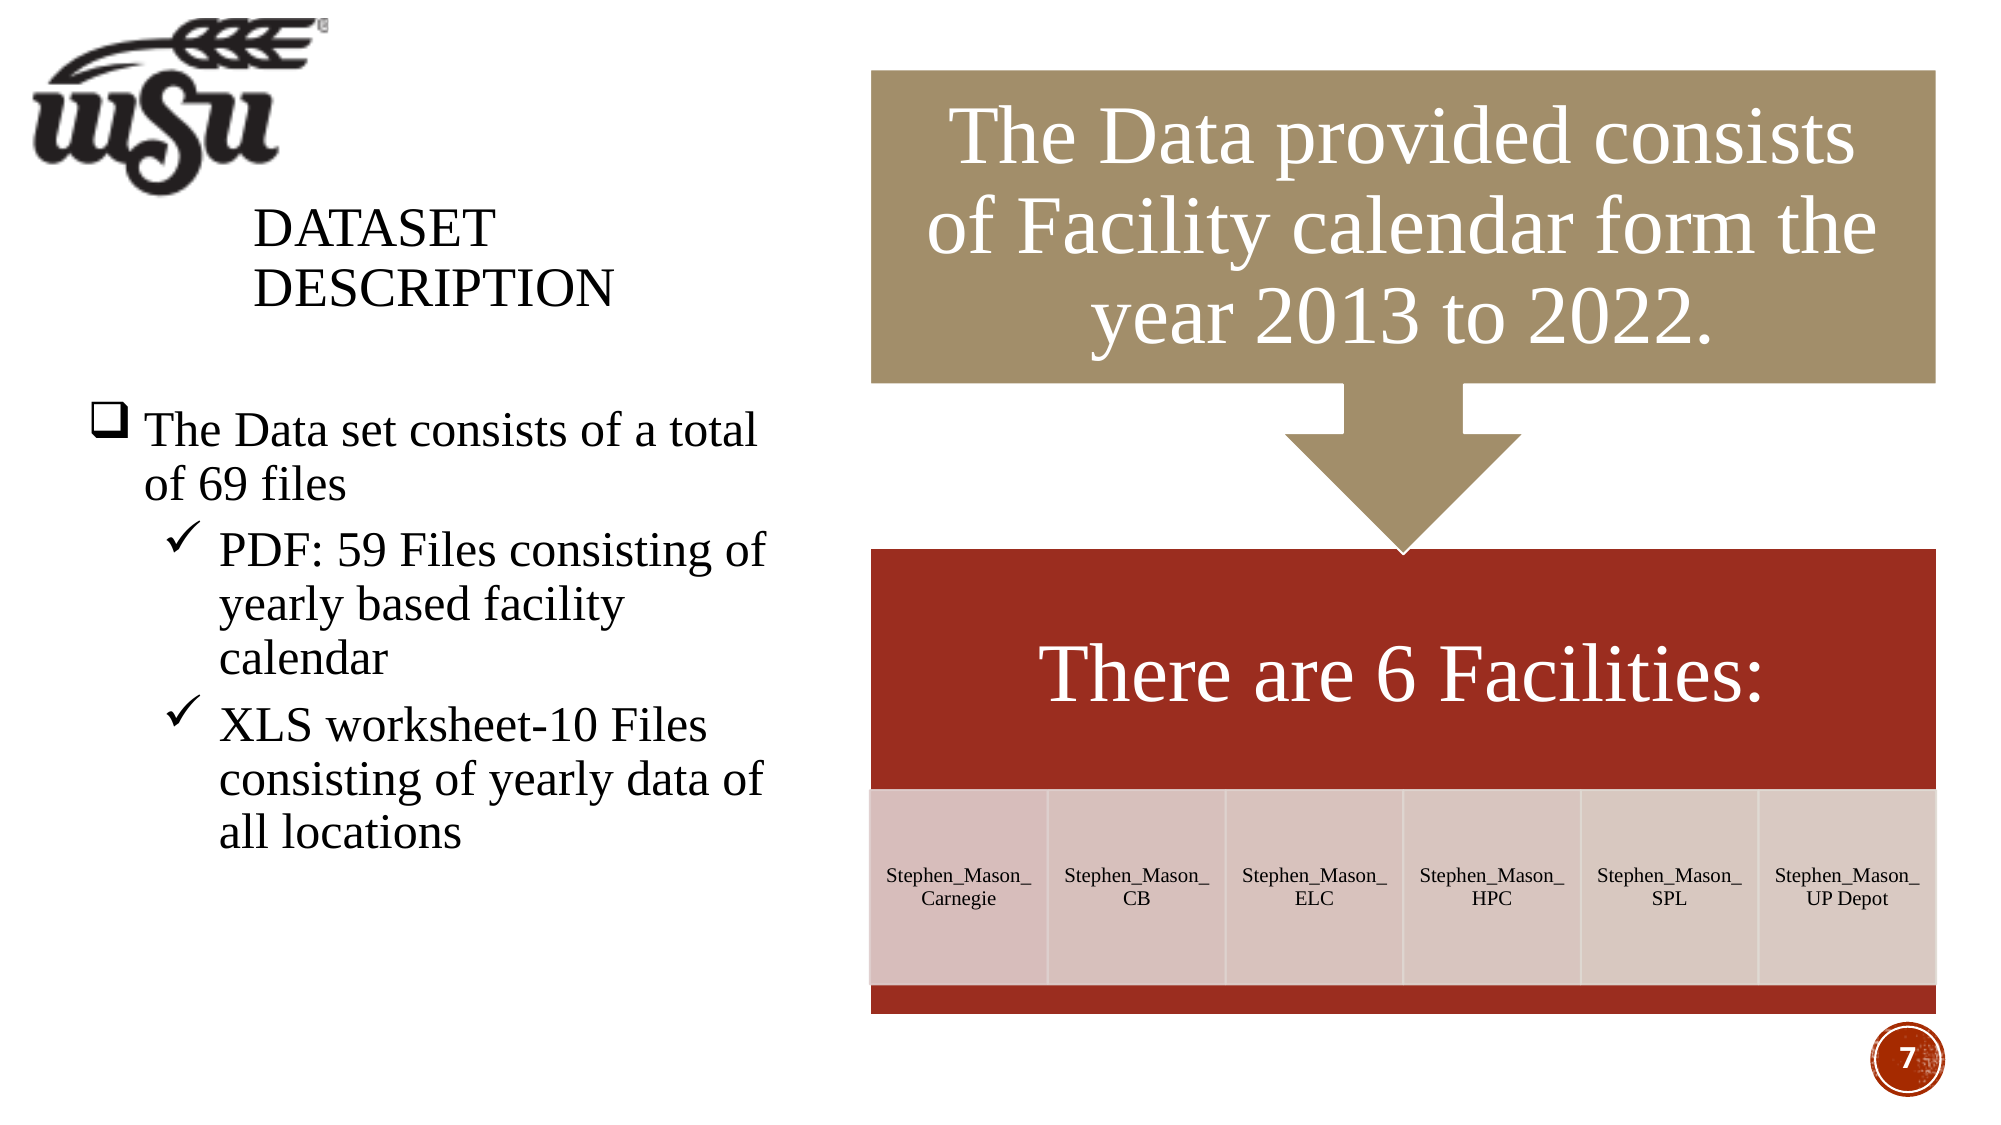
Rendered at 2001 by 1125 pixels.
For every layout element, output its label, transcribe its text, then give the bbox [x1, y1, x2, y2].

text_box The Data set consists of a total of 69 files PDF: 59 Files consisting of yearly based facility calendar XLS worksheet-10 Files consisting of yearly data of all locations [63, 395, 791, 922]
slide_number 7 [1855, 1028, 1961, 1089]
title Dataset Description [238, 190, 830, 454]
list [873, 72, 1935, 1013]
